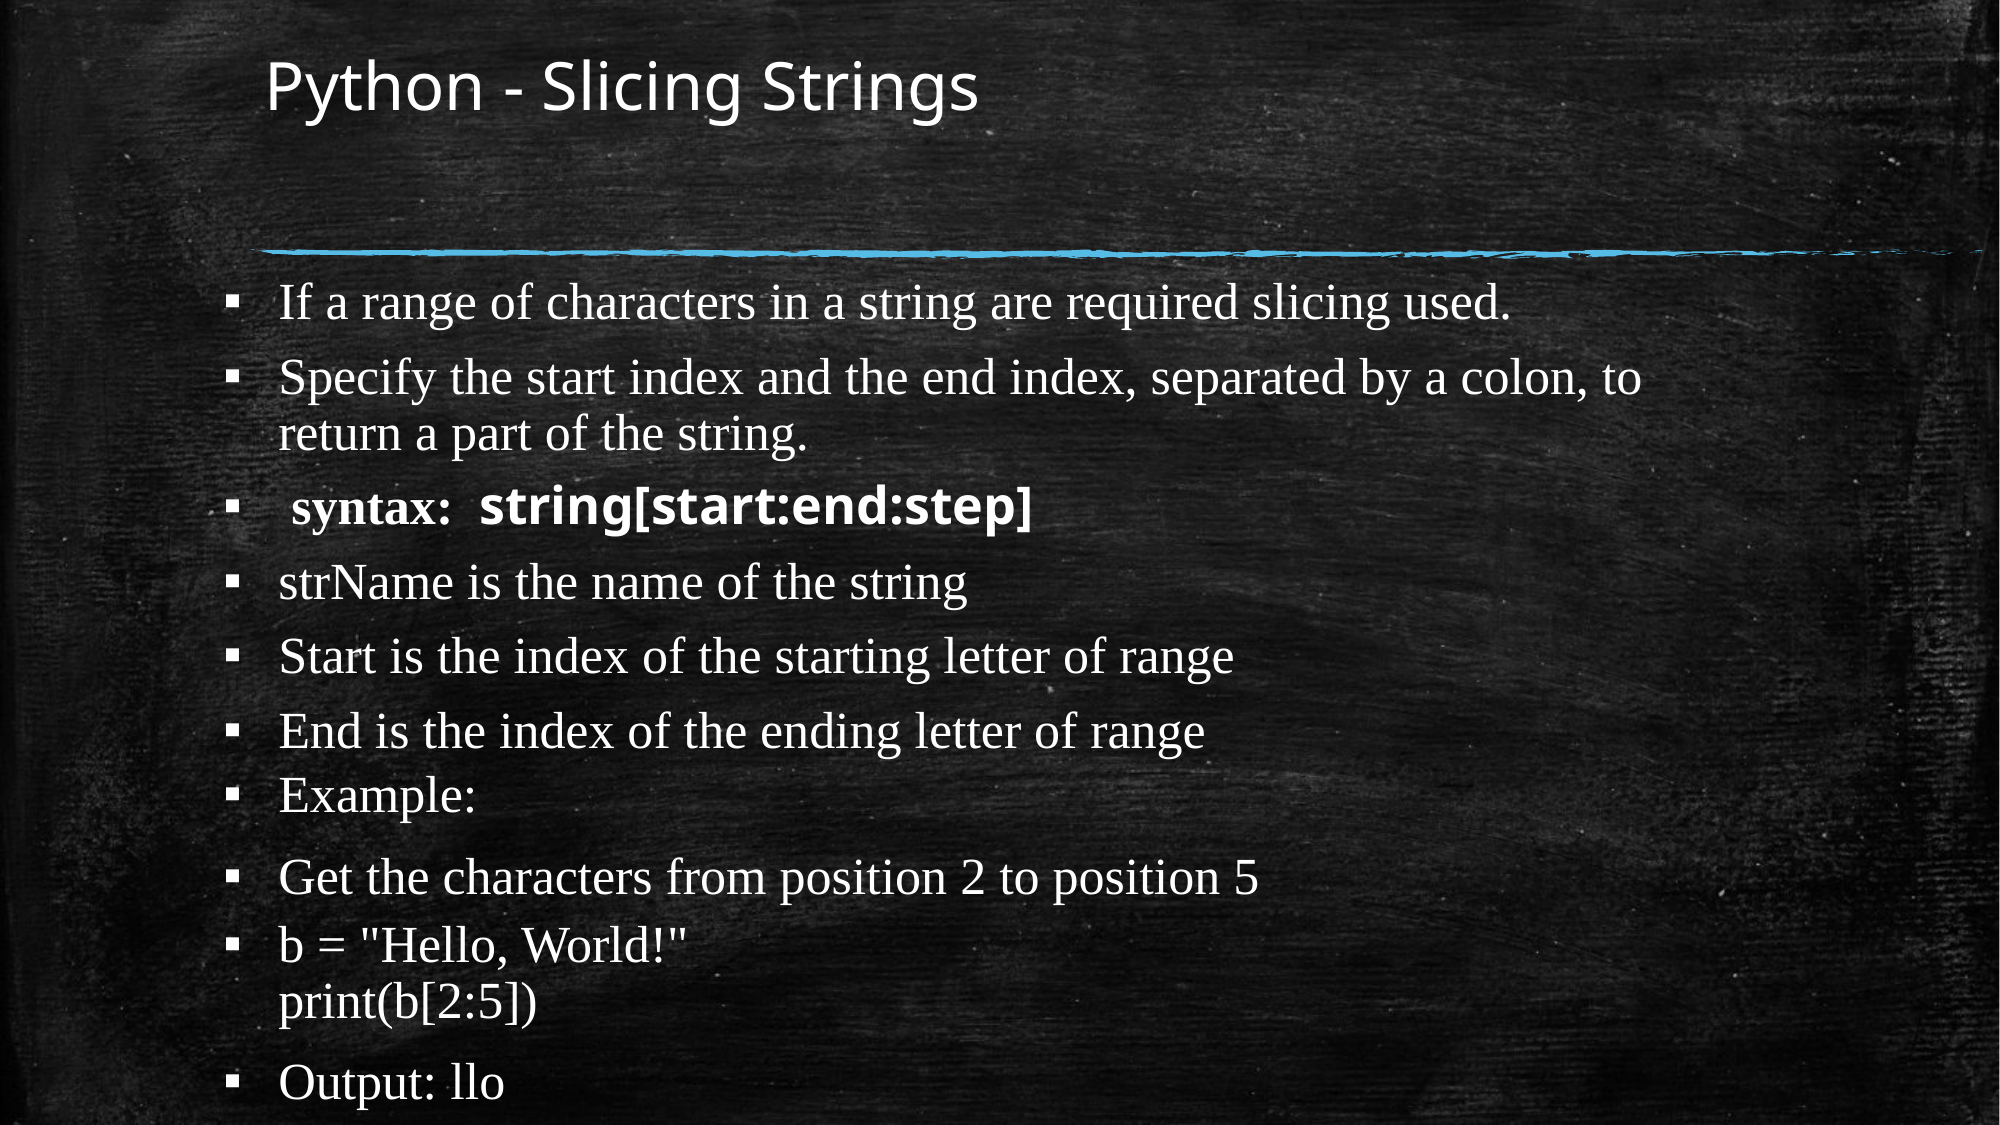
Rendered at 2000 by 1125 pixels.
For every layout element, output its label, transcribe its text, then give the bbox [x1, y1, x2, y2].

list If a range of characters in a string are required slicing used. Specify the start index and the end index, separated by a colon, to return a part of the string. syntax: string[start:end:step] strName is the name of the string Start is the index of the starting letter of range End is the index of the ending letter of range Example: Get the characters from position 2 to position 5 b = "Hello, World!" print(b[2:5]) Output: llo [208, 267, 1750, 1125]
title Python - Slicing Strings [249, 45, 1750, 213]
